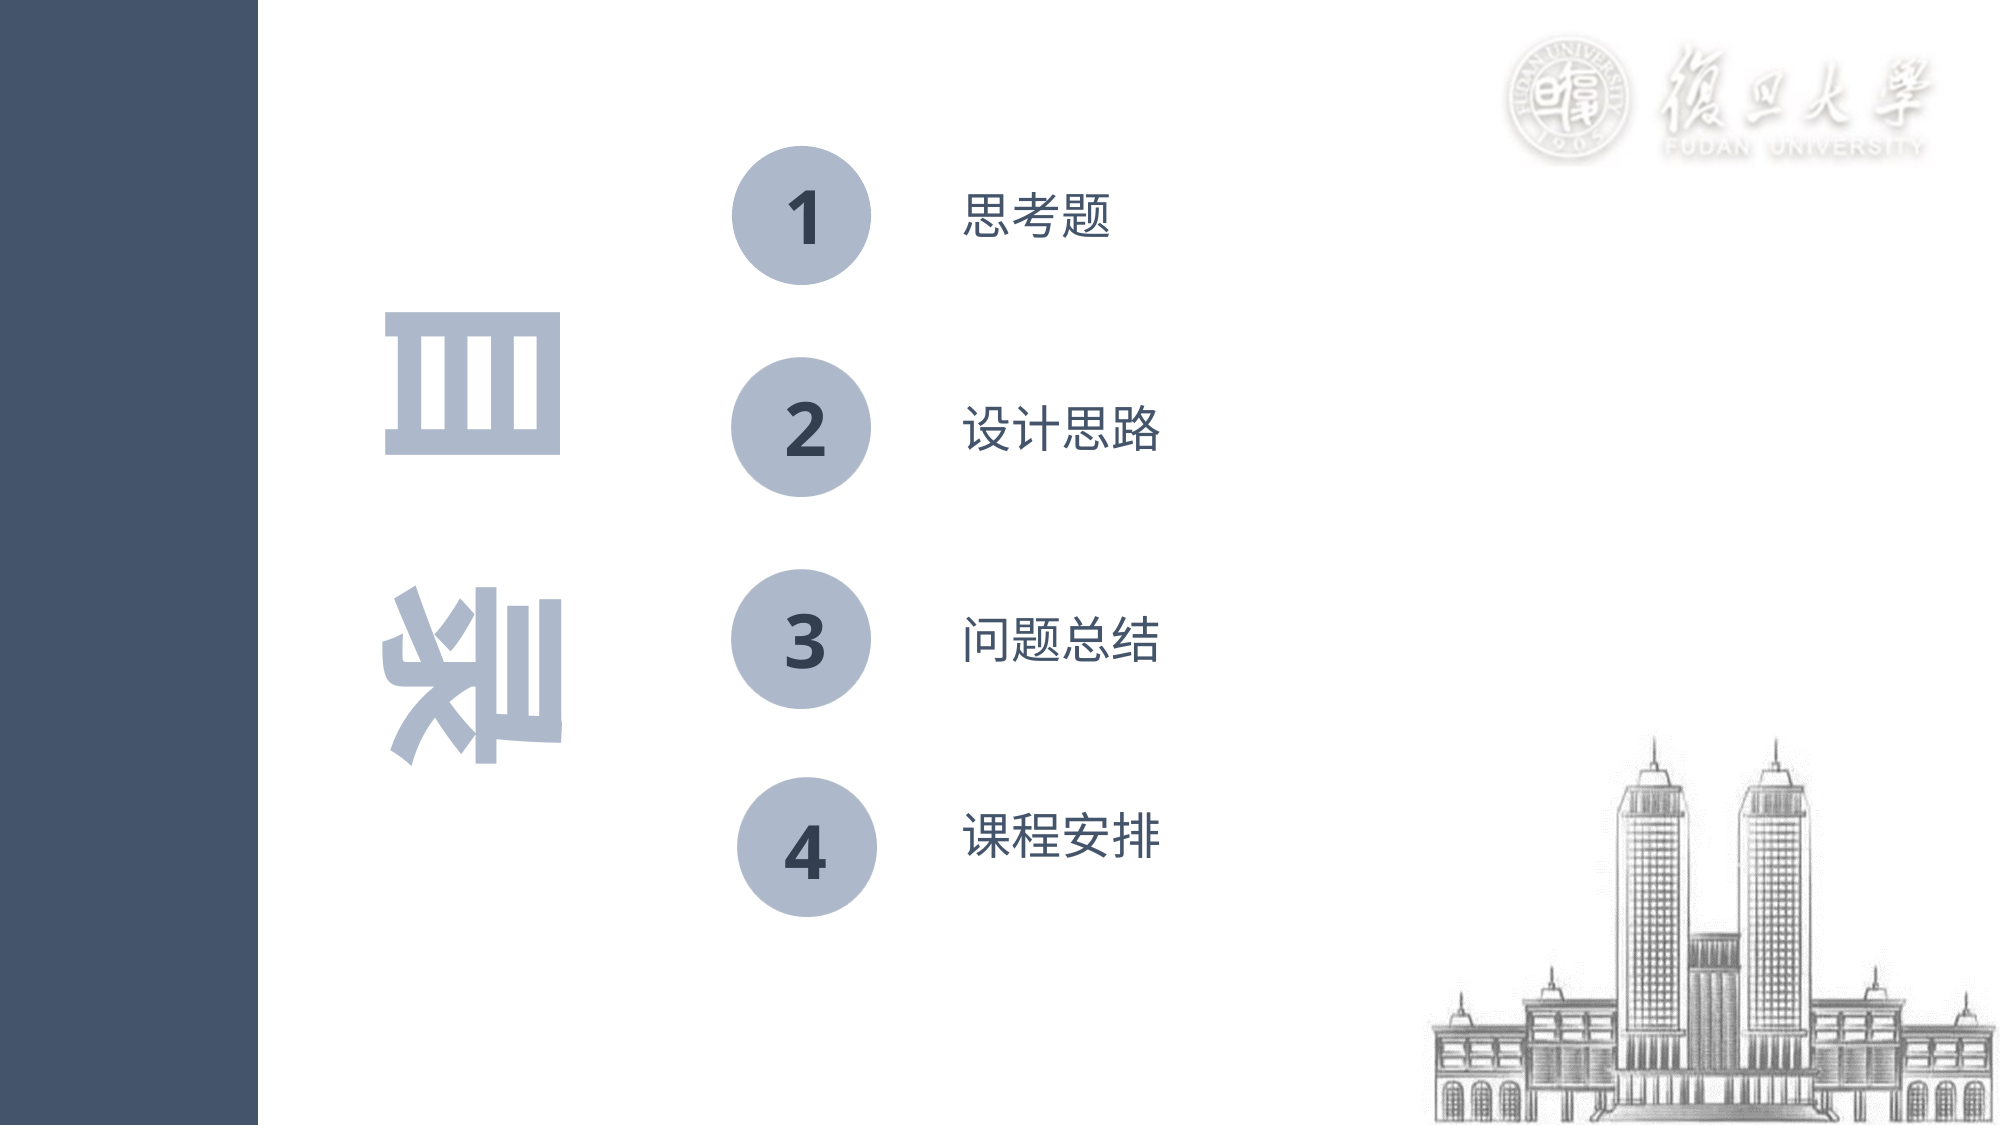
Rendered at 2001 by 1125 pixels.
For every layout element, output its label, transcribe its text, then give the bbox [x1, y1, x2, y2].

picture [1477, 23, 1966, 190]
picture [737, 777, 877, 917]
picture [0, 0, 258, 1125]
picture [1419, 696, 2000, 1125]
text_box 思考题 [946, 177, 1722, 253]
text_box 1 [769, 162, 834, 268]
text_box 设计思路 [946, 390, 1722, 466]
picture [731, 357, 871, 497]
text_box 问题总结 [946, 600, 1641, 676]
text_box 课程安排 [946, 797, 1419, 873]
text_box [730, 144, 873, 287]
text_box 目 录 [336, 270, 609, 936]
picture [731, 569, 871, 709]
